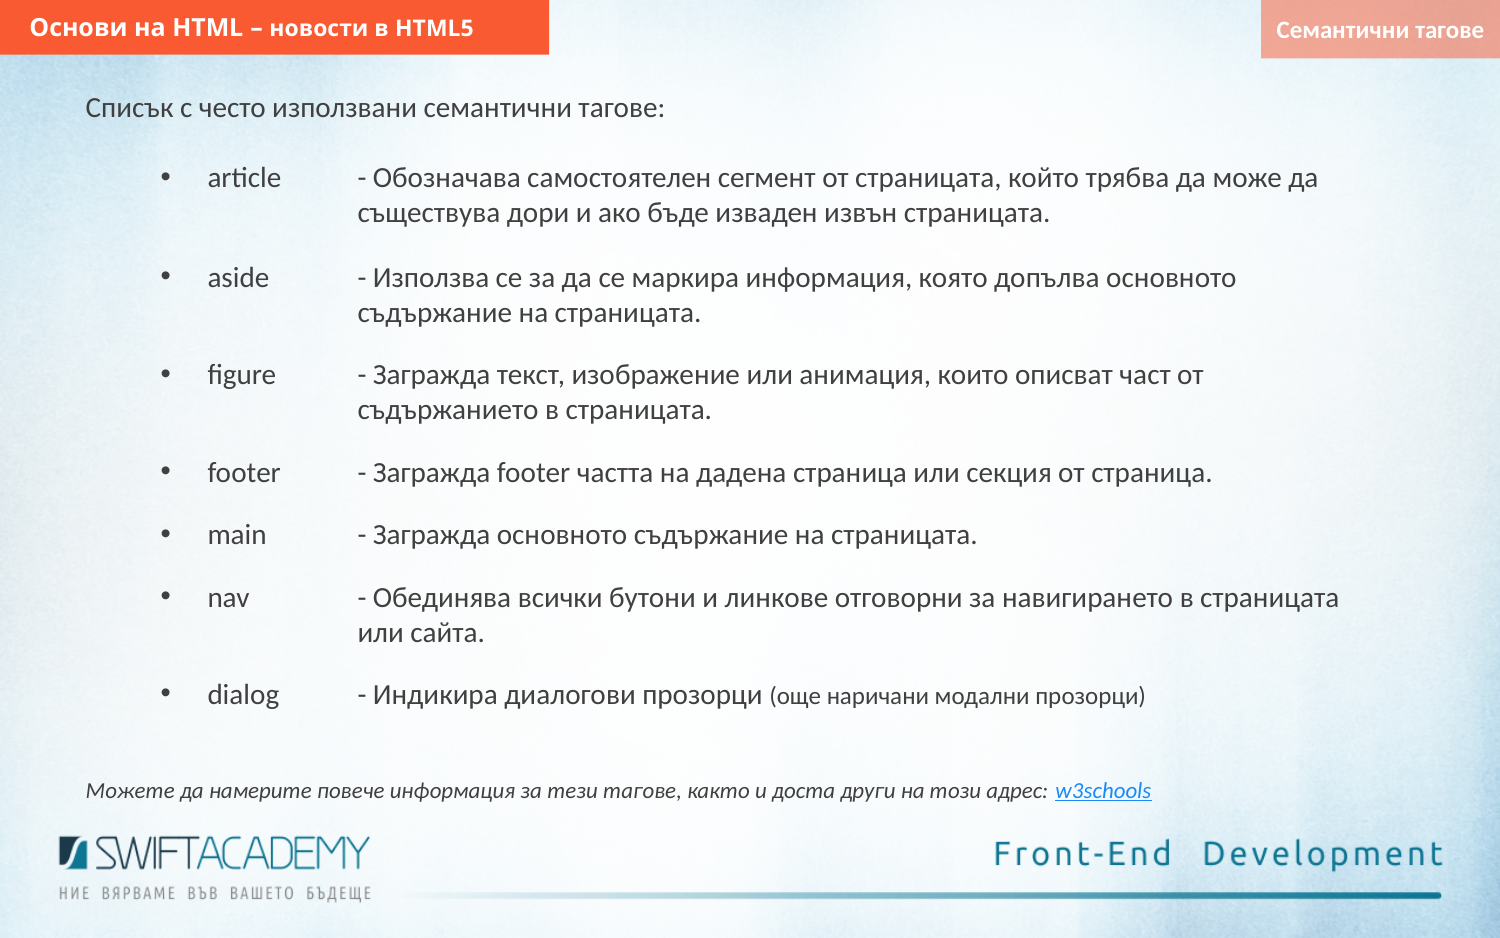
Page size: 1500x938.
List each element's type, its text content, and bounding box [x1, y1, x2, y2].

text_box [0, 0, 550, 56]
picture [0, 0, 1500, 938]
text_box Списък с често използвани семантични тагове: article - Обозначава самостоятелен сегмент от страницата, който трябва да може да съществува дори и ако бъде изваден извън страницата. aside - Използва се за да се маркира информация, която допълва основното съдържание на страницата. figure - Загражда текст, изображение или анимация, които описват част от съдържанието в страницата. footer - Загражда footer частта на дадена страница или секция от страница. main - Загражда основното съдържание на страницата. nav - Обединява всички бутони и линкове отговорни за навигирането в страницата или сайта. dialog - Индикира диалогови прозорци (още наричани модални прозорци) [70, 81, 1430, 753]
text_box [1260, 0, 1500, 59]
text_box Можете да намерите повече информация за тези тагове, както и доста други на този адрес: w3schools [70, 767, 1430, 810]
text_box Основи на HTML – новости в HTML5 [14, 4, 585, 49]
text_box Семантични тагове [1261, 6, 1500, 52]
